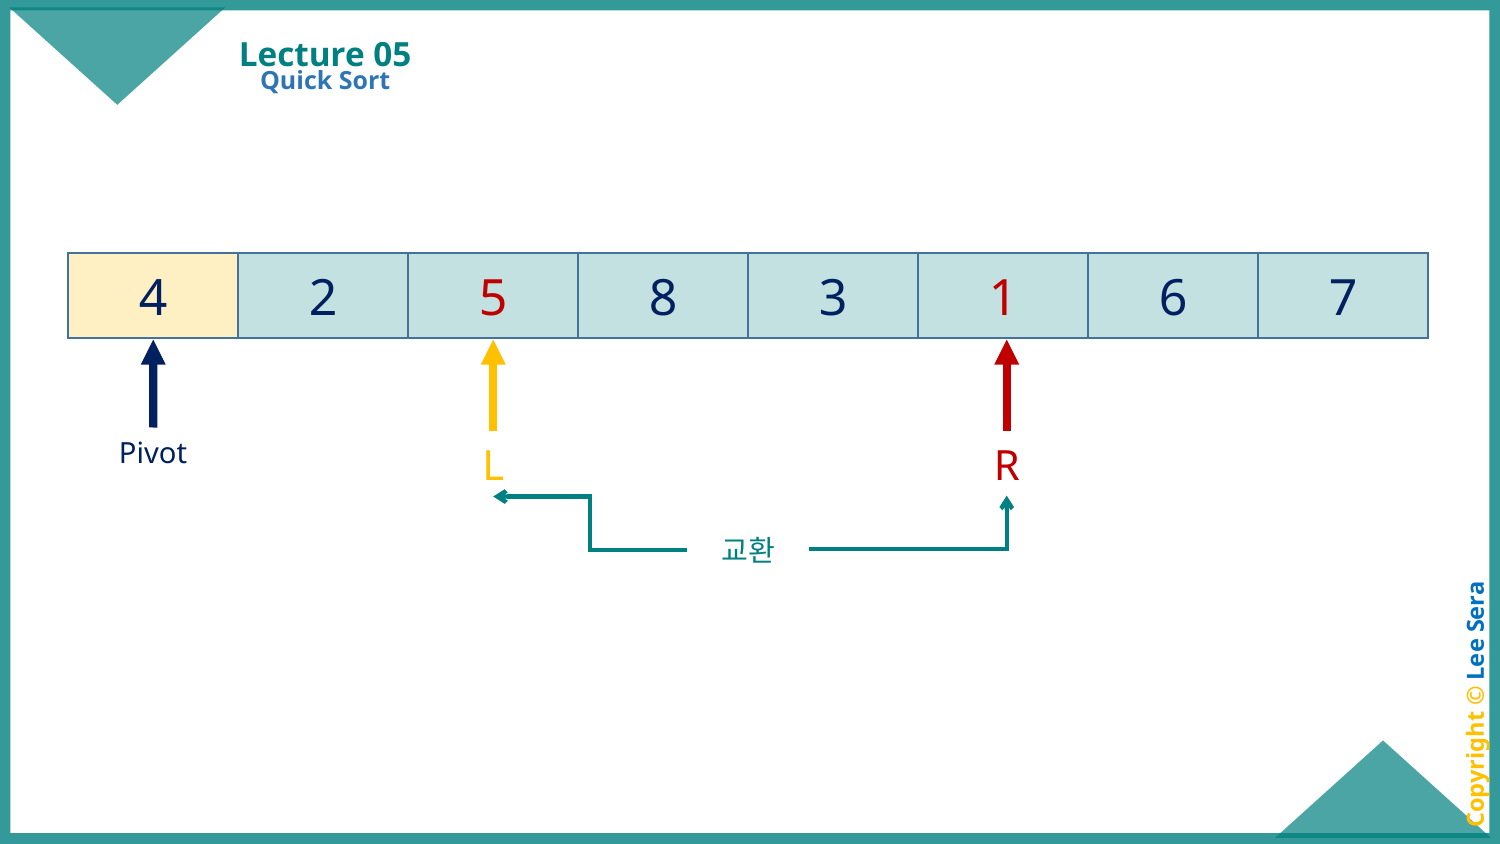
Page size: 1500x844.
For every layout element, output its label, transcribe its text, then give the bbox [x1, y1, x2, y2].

subtitle Quick Sort [165, 62, 485, 113]
text_box [1272, 739, 1458, 839]
text_box 6 [1087, 252, 1257, 339]
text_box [929, 339, 1084, 497]
text_box 5 [409, 252, 577, 339]
text_box 7 [1257, 252, 1429, 339]
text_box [493, 496, 1007, 575]
text_box 1 [917, 252, 1087, 339]
text_box 8 [577, 252, 747, 339]
text_box [6, 6, 228, 107]
text_box 2 [237, 252, 409, 339]
text_box [0, 0, 1500, 844]
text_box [76, 339, 230, 478]
text_box 3 [747, 252, 917, 339]
text_box Copyright © Lee Sera [1458, 565, 1496, 844]
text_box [416, 339, 570, 497]
text_box 4 [67, 252, 237, 339]
title Lecture 05 [210, 8, 440, 62]
